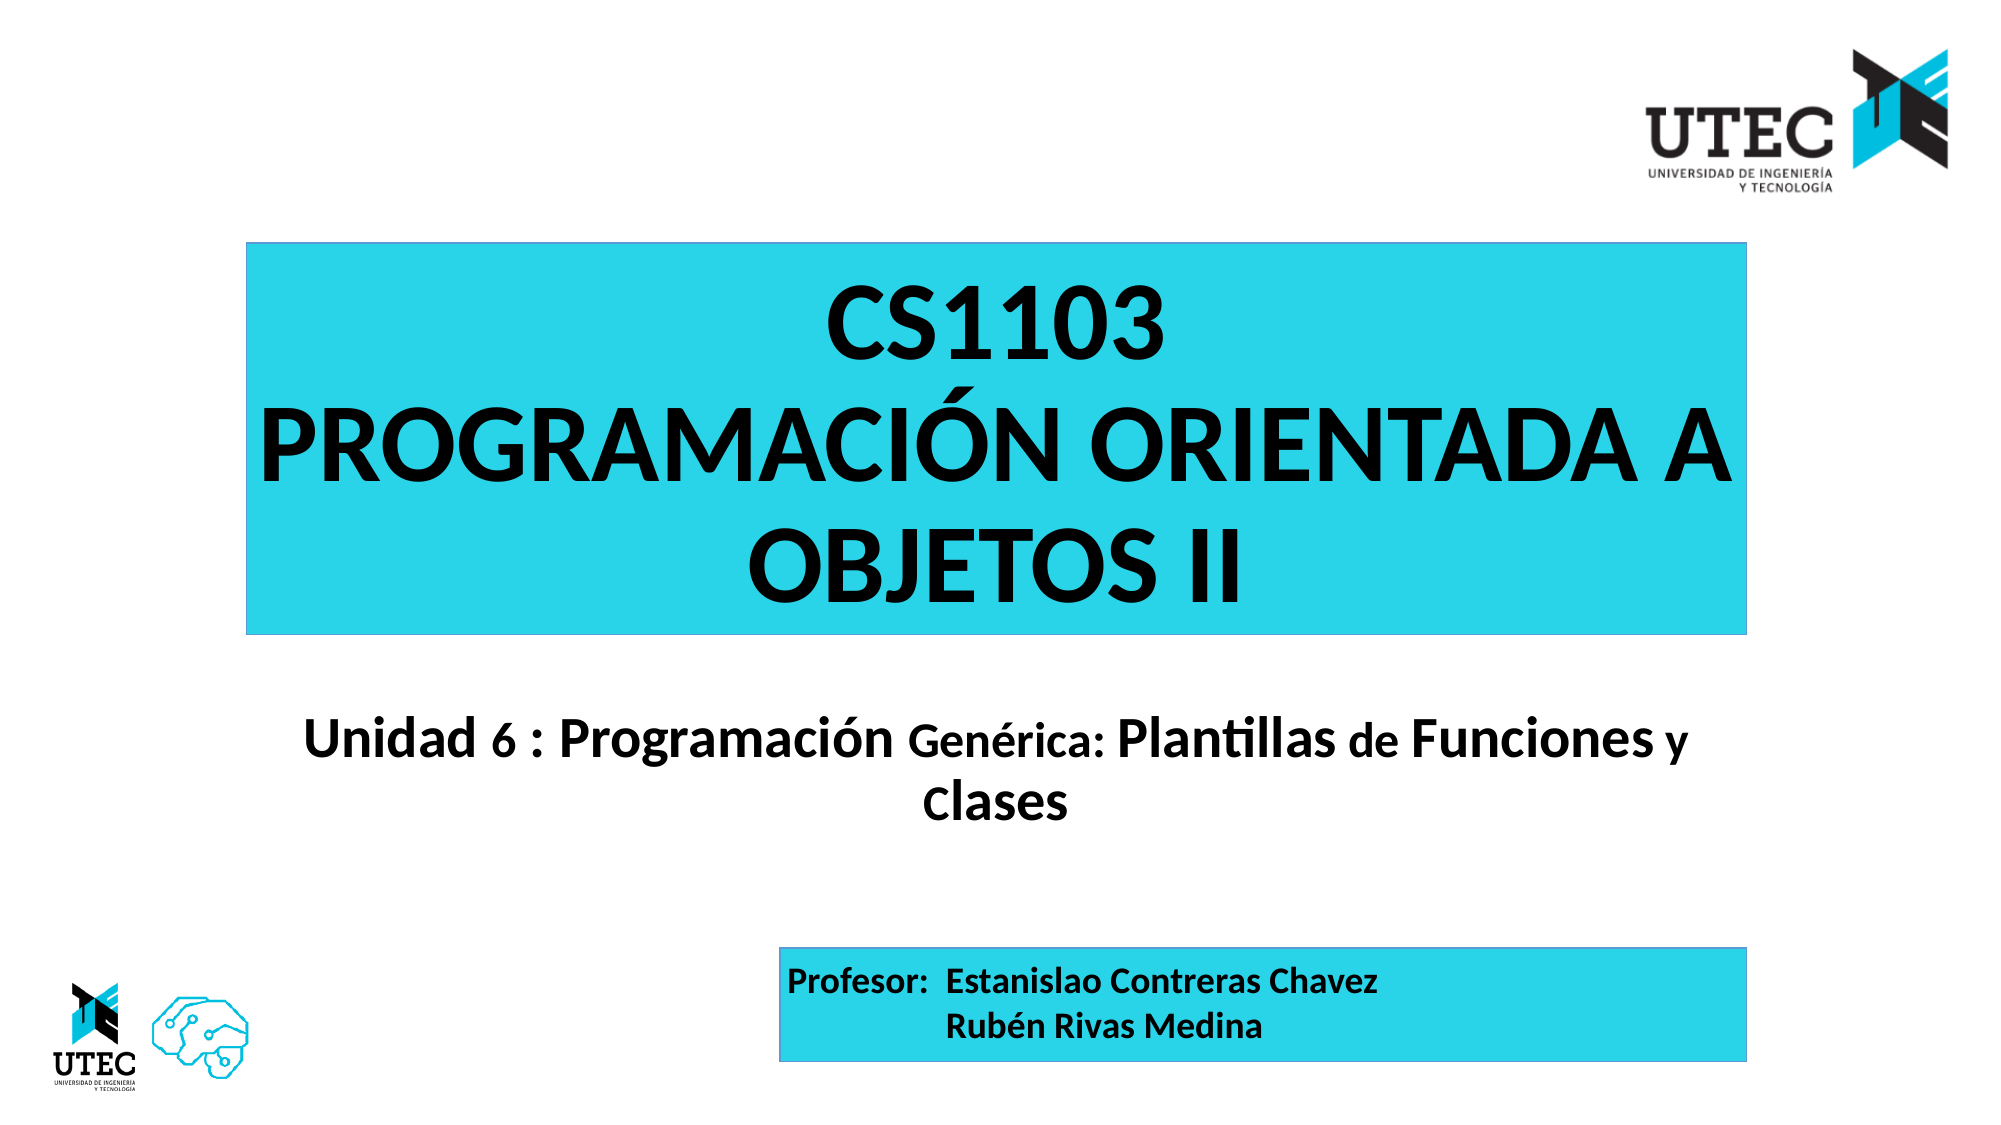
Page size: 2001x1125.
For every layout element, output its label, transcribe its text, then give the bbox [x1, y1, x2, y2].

title CS1103 PROGRAMACIÓN ORIENTADA A OBJETOS II [246, 242, 1747, 635]
picture [1618, 30, 1973, 204]
picture [53, 982, 135, 1091]
picture [147, 990, 252, 1084]
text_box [779, 947, 1747, 1062]
subtitle Unidad 6 : Programación Genérica: Plantillas de Funciones y Clases [246, 699, 1747, 818]
